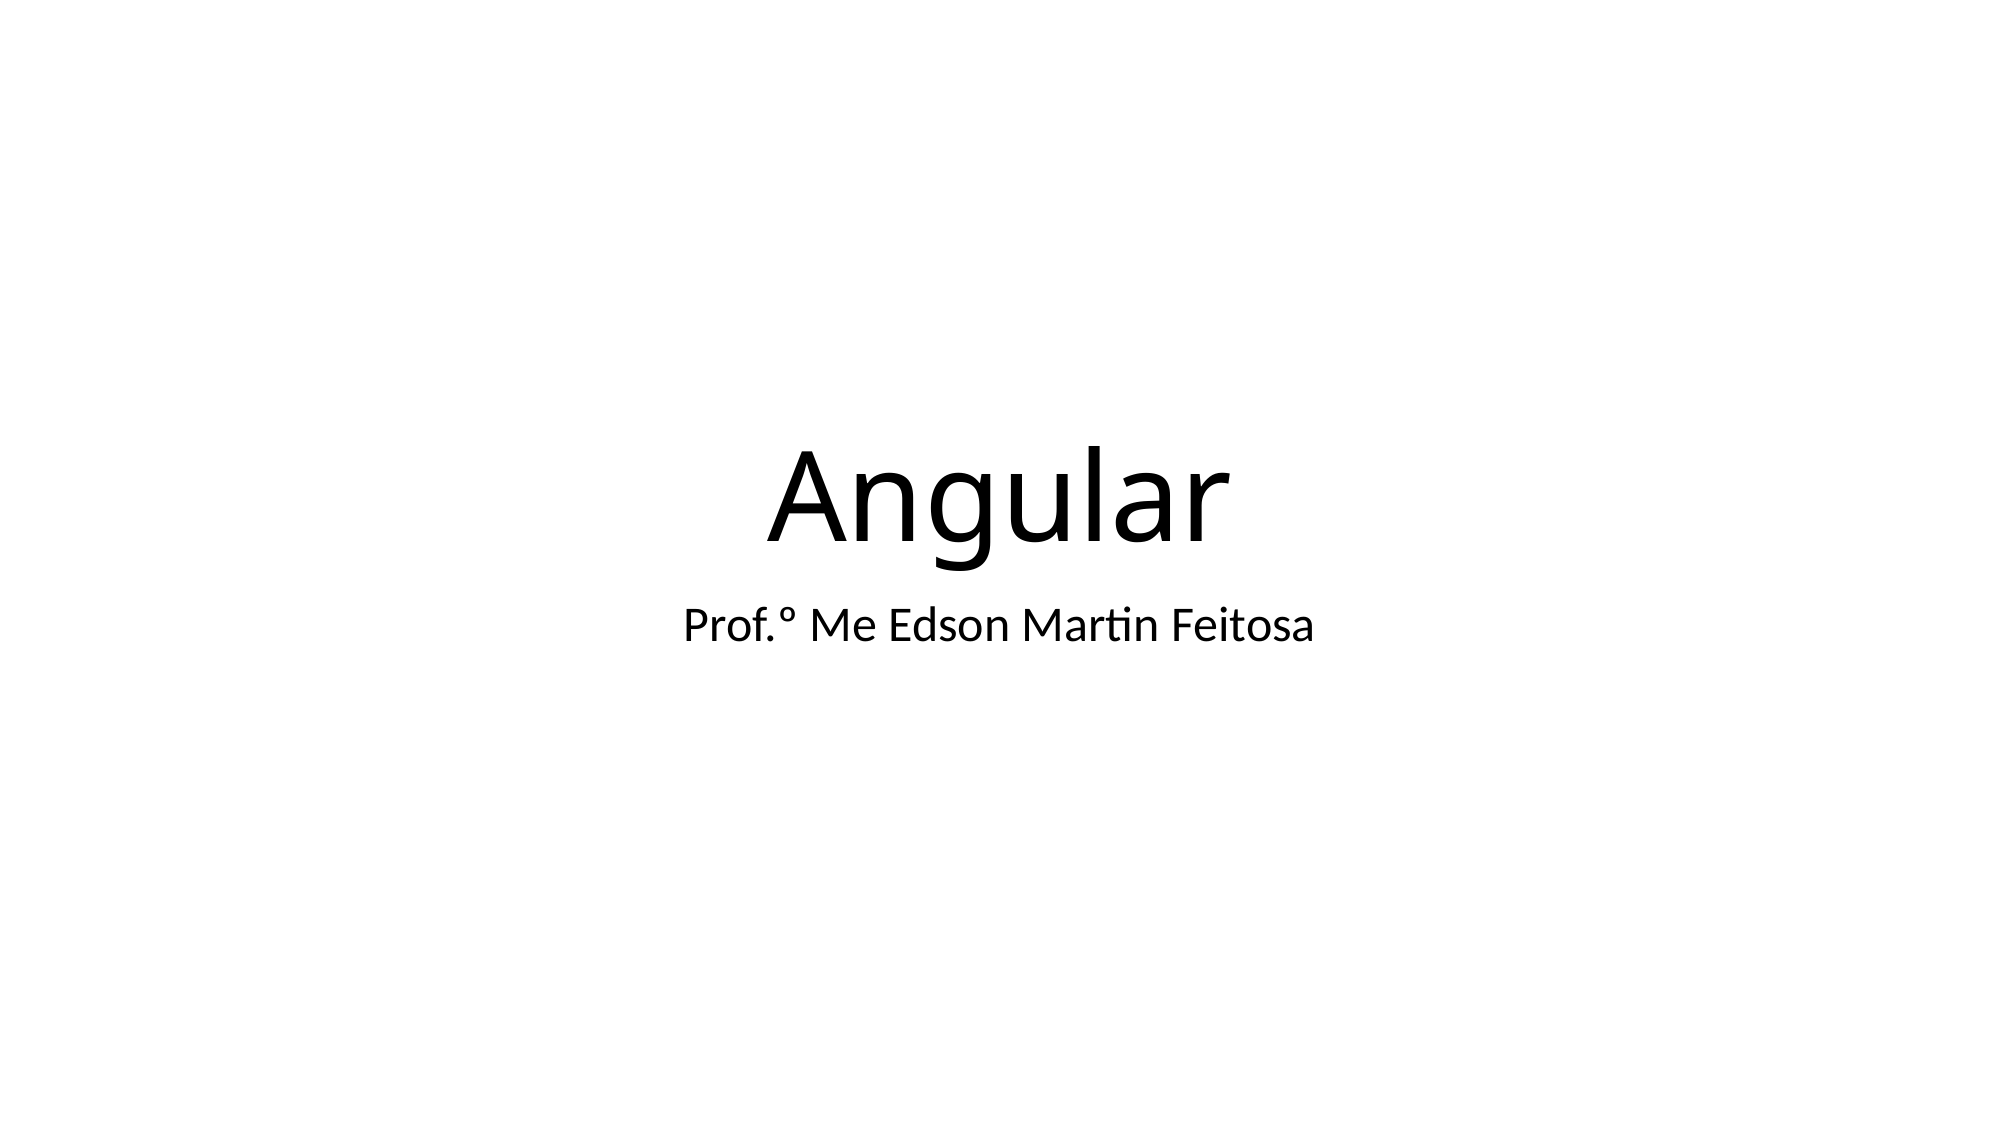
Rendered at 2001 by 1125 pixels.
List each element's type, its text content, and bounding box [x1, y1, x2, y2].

subtitle Prof.º Me Edson Martin Feitosa [249, 590, 1750, 863]
title Angular [249, 184, 1750, 576]
